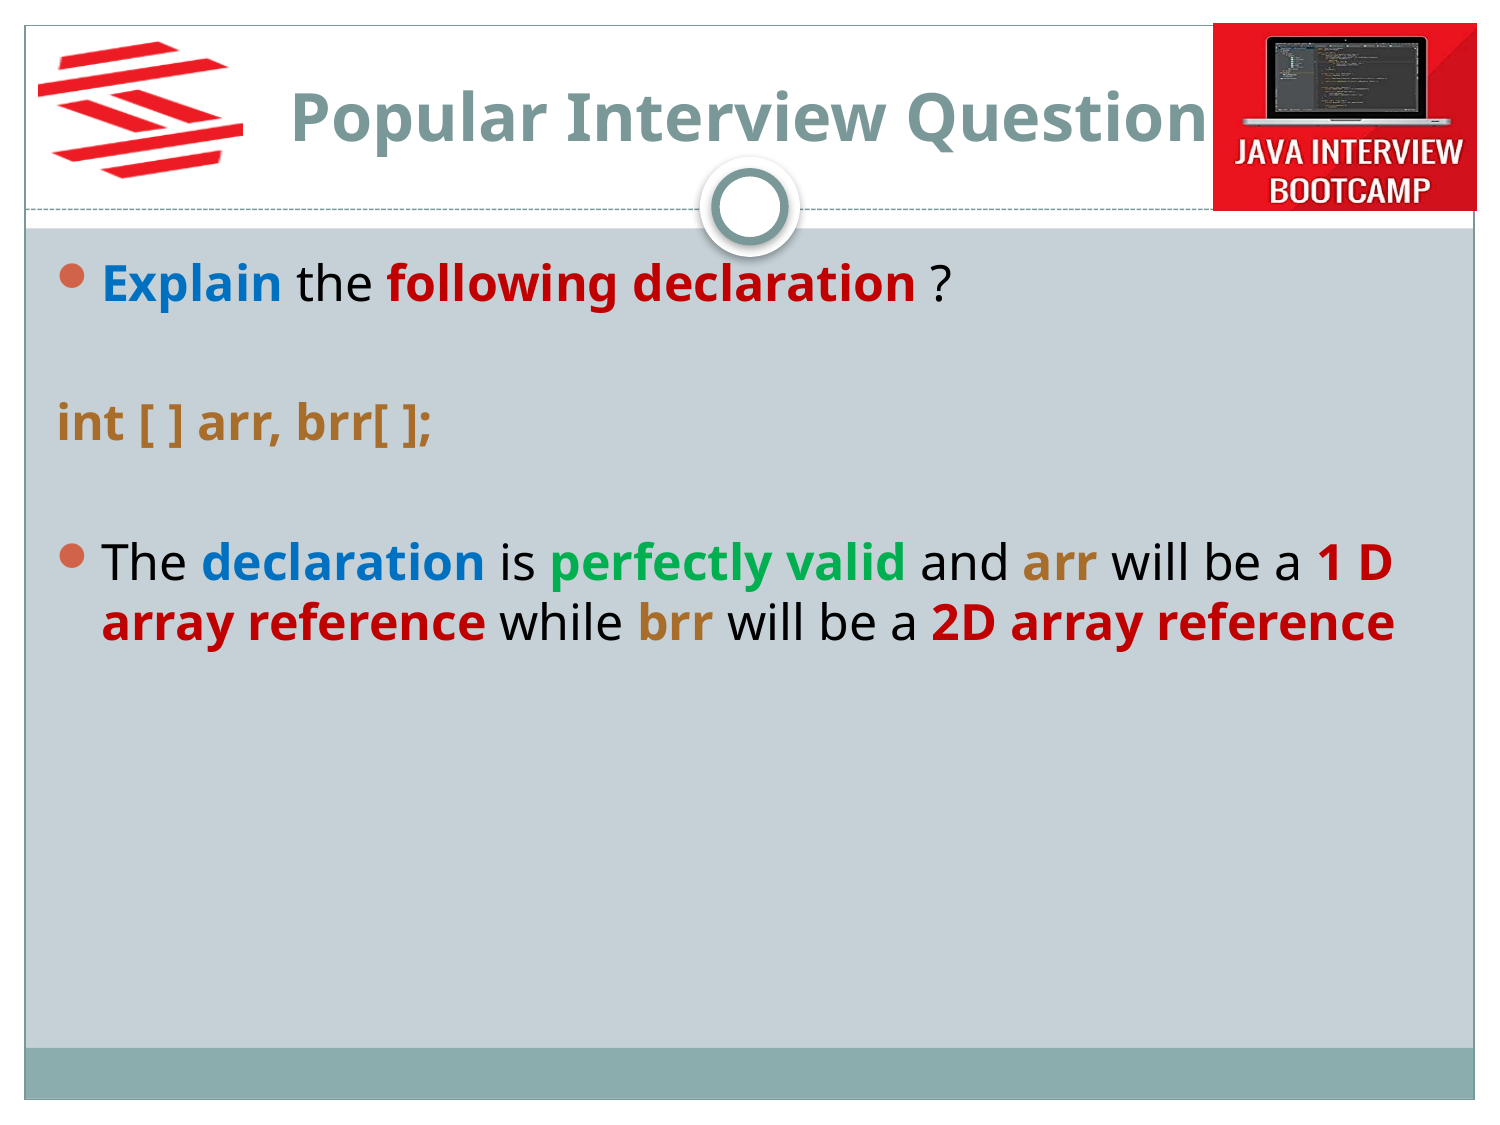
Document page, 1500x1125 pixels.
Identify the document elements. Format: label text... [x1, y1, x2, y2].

picture [37, 40, 243, 185]
title Popular Interview Question [237, 37, 1206, 162]
list Explain the following declaration ? int [ ] arr, brr[ ]; The declaration is perfectly valid and arr will be a 1 D array reference while brr will be a 2D array reference [41, 243, 1471, 1125]
picture [1213, 23, 1477, 212]
